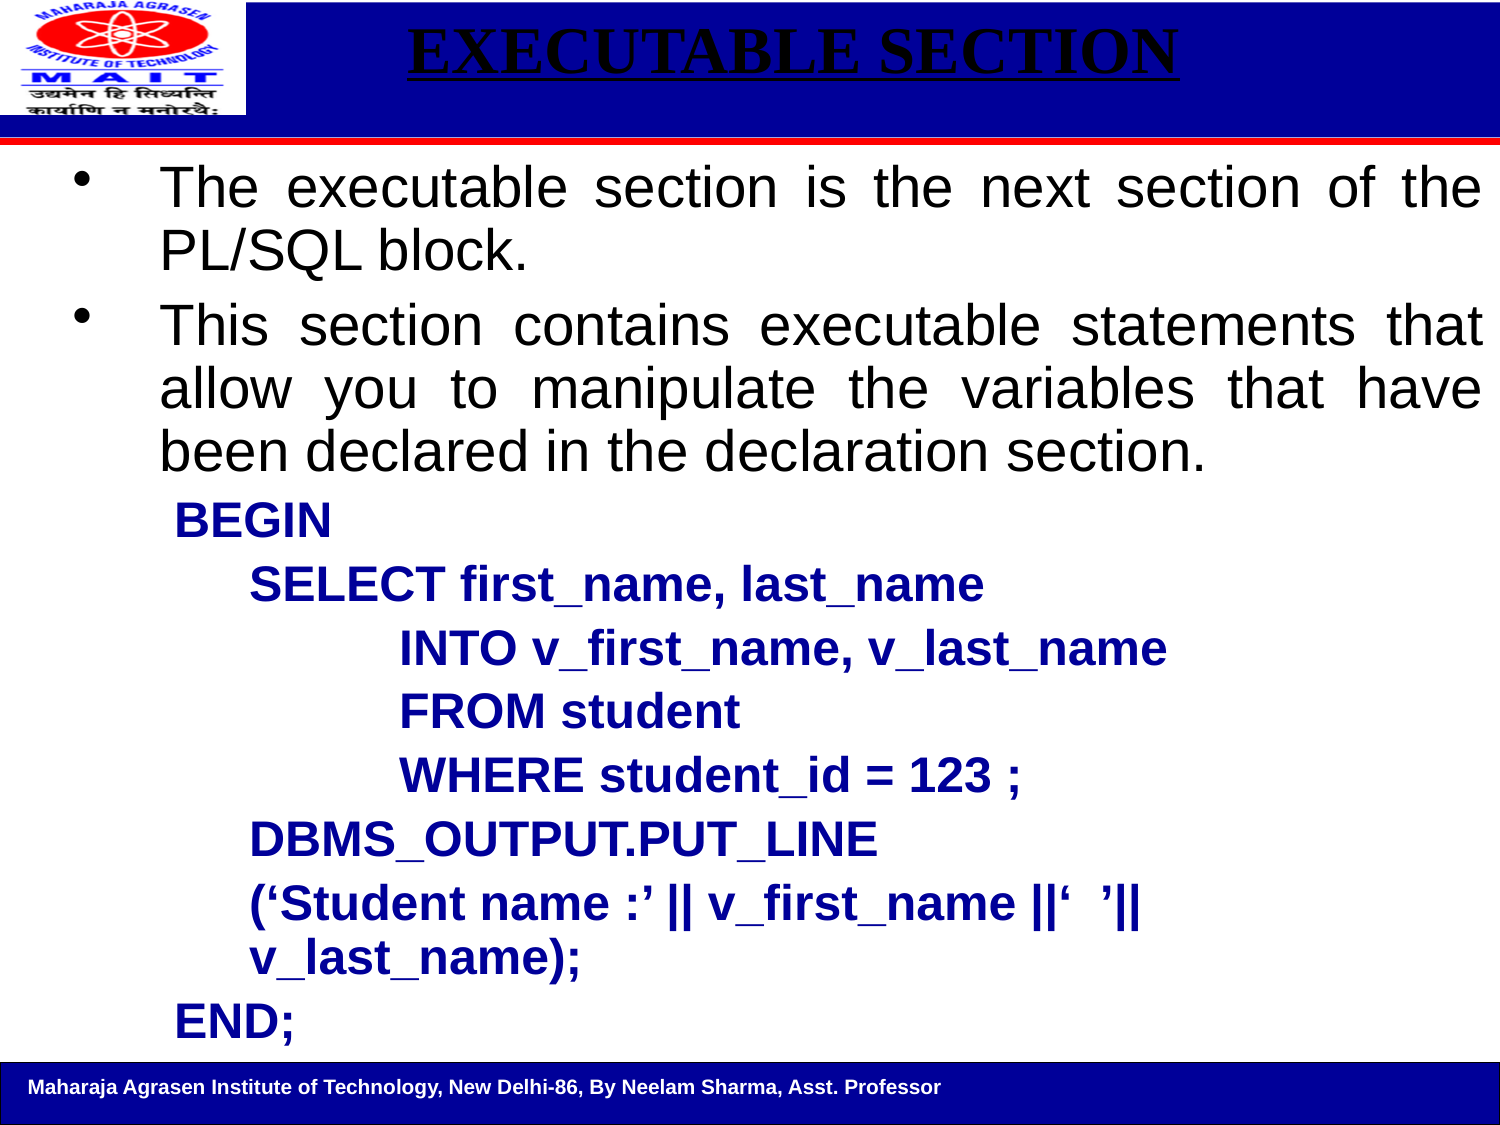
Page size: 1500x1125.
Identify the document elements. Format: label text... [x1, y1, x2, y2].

title EXECUTABLE SECTION [137, 0, 1450, 138]
subtitle The executable section is the next section of the PL/SQL block. This section contains executable statements that allow you to manipulate the variables that have been declared in the declaration section. BEGIN SELECT first_name, last_name INTO v_first_name, v_last_name FROM student WHERE student_id = 123 ; DBMS_OUTPUT.PUT_LINE (‘Student name :’ || v_first_name ||‘ ’|| v_last_name); END; [0, 149, 1500, 1038]
picture [0, 1, 137, 115]
